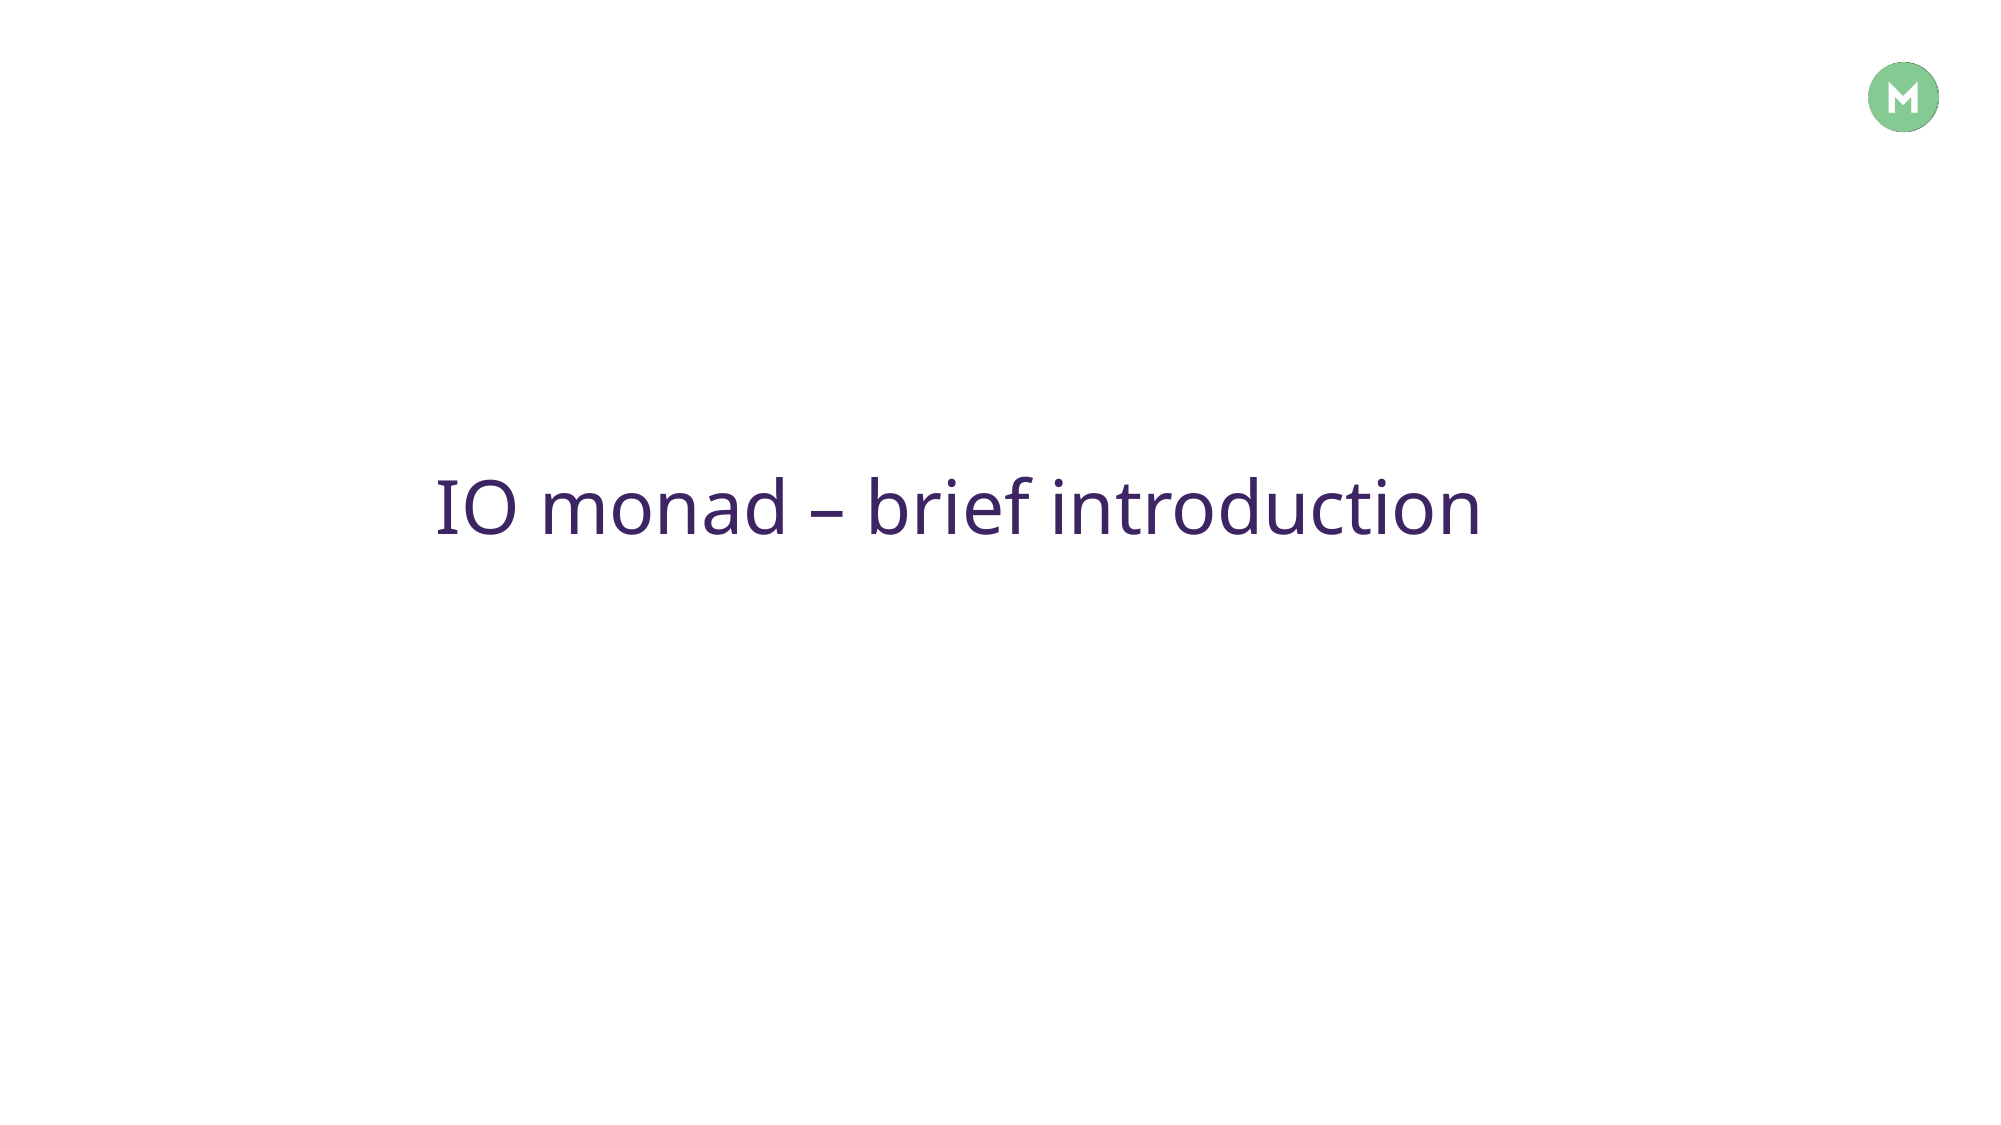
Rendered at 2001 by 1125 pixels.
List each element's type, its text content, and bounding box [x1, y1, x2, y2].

title IO monad – brief introduction [118, 451, 1802, 587]
picture [1863, 46, 1944, 150]
